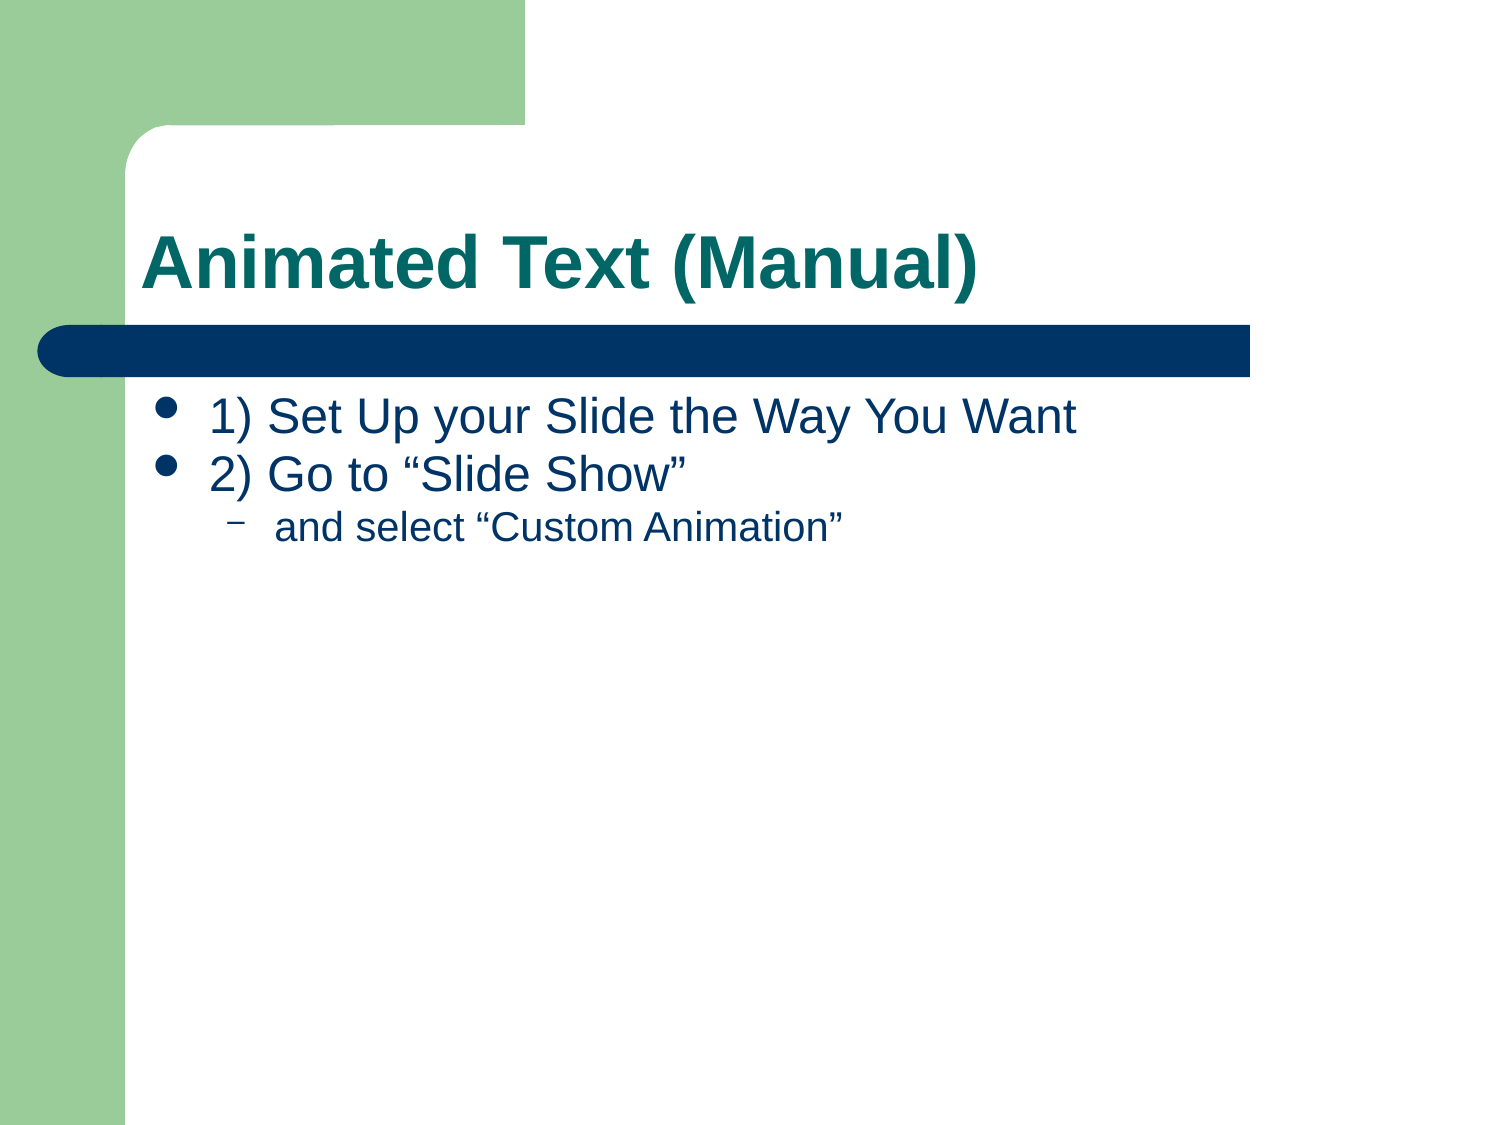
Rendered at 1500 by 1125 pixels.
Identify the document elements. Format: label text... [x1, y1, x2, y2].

list 1) Set Up your Slide the Way You Want 2) Go to “Slide Show” and select “Custom Animation” [137, 387, 1438, 999]
title Animated Text (Manual) [125, 125, 1425, 313]
